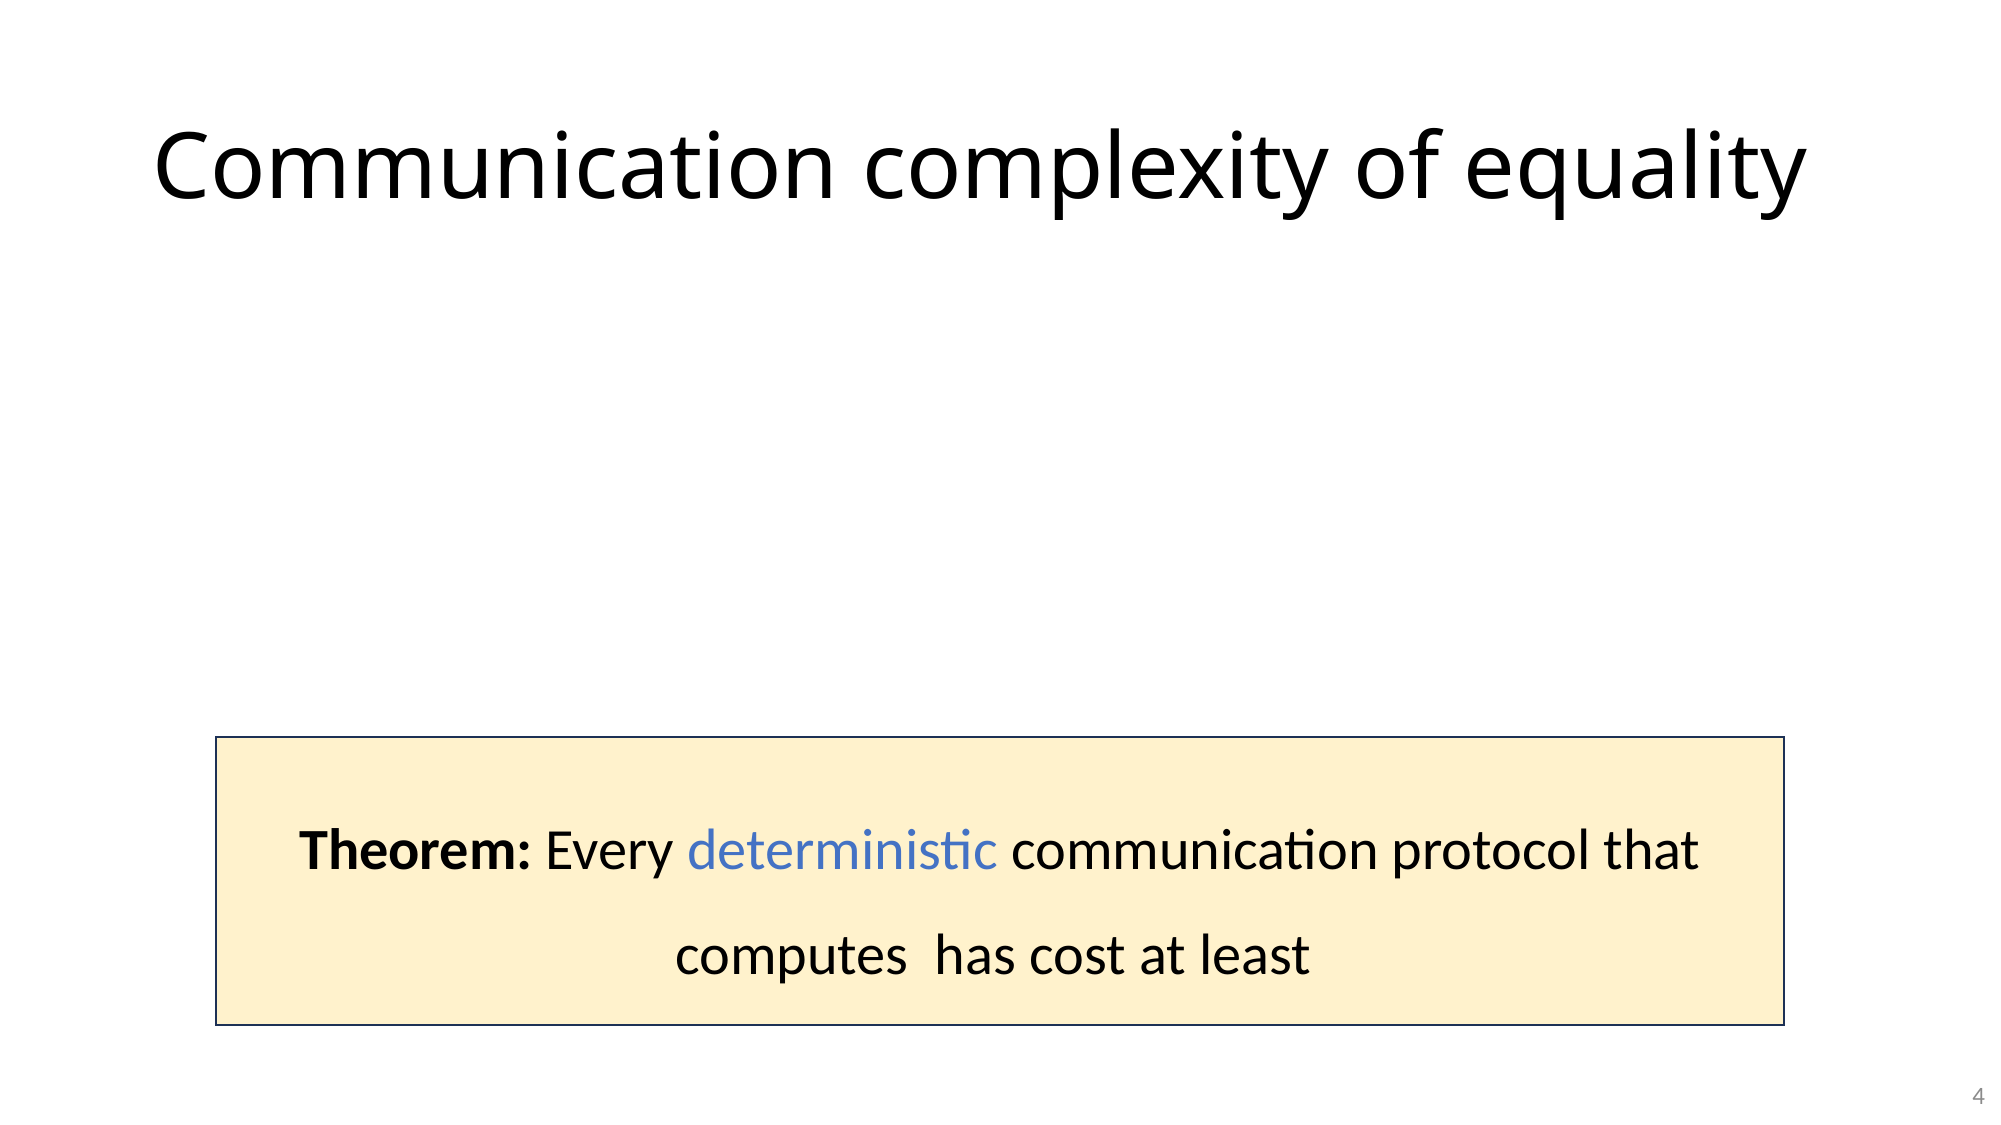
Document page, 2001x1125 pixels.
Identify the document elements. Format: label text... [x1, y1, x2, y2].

slide_number 4 [1550, 1064, 2000, 1125]
title Communication complexity of equality [137, 59, 1863, 278]
